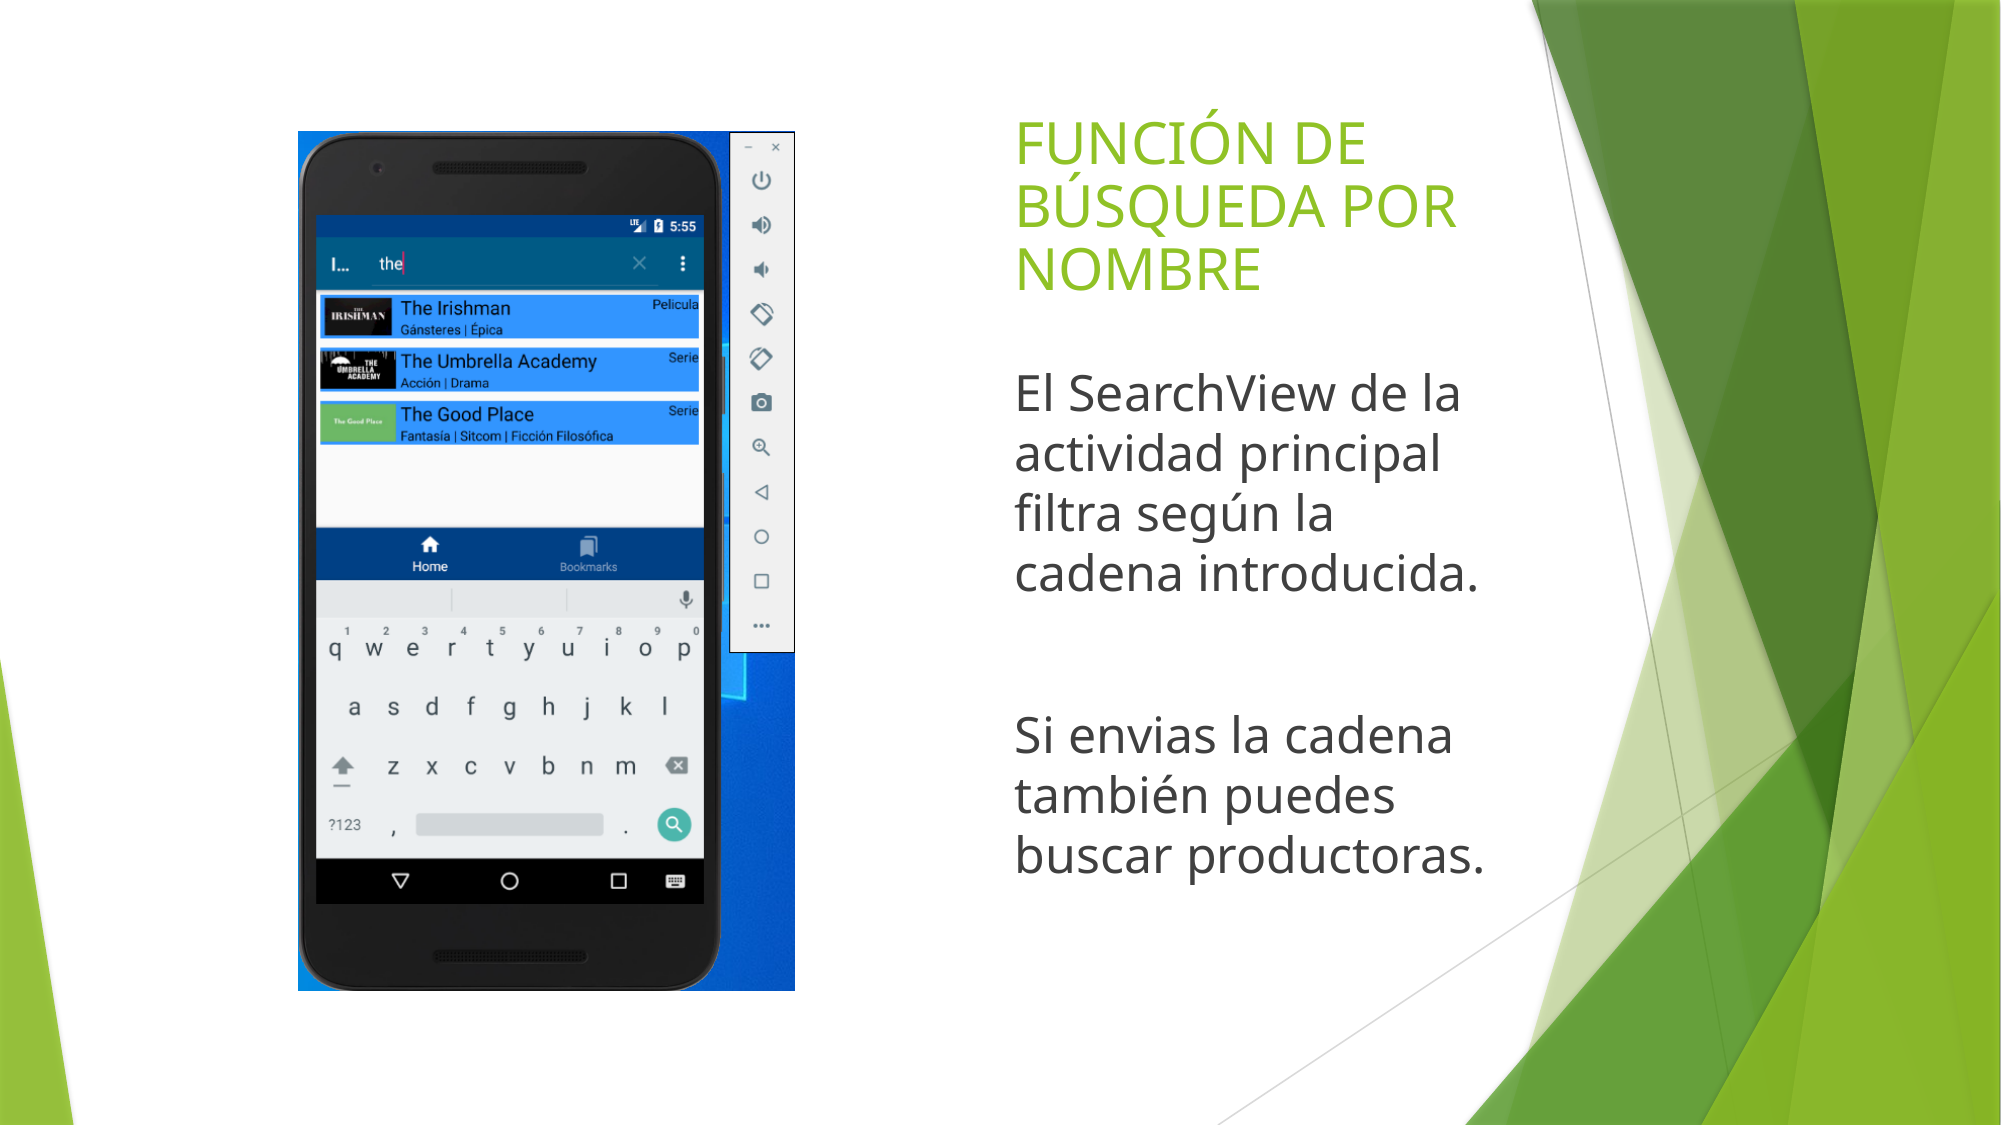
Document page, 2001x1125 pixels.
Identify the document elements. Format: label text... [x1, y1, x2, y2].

picture [297, 131, 796, 992]
title FUNCIÓN DE BÚSQUEDA POR NOMBRE [999, 99, 1522, 317]
list El SearchView de la actividad principal filtra según la cadena introducida. Si envias la cadena también puedes buscar productoras. [999, 354, 1521, 992]
